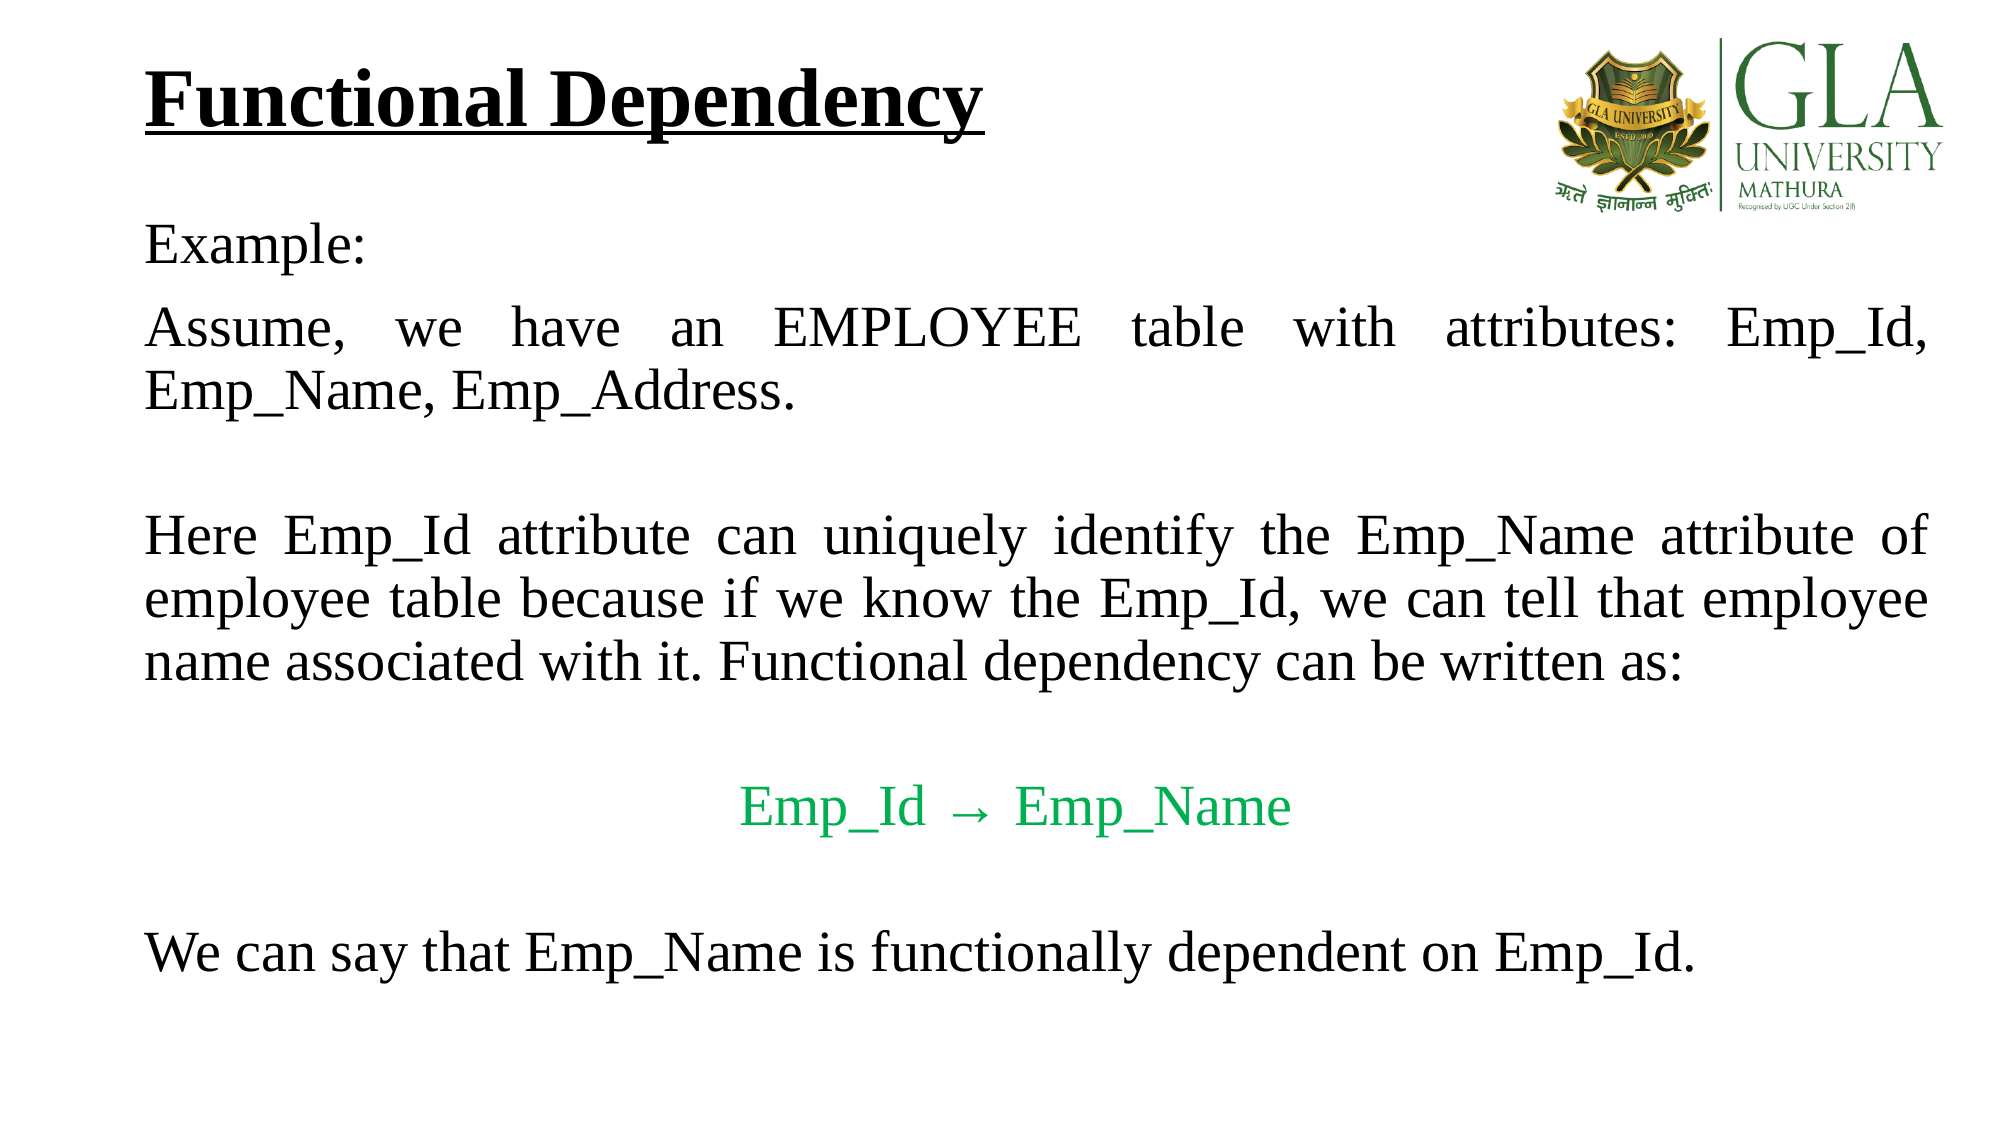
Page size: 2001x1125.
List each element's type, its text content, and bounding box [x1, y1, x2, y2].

list Example: Assume, we have an EMPLOYEE table with attributes: Emp_Id, Emp_Name, Emp_Address. Here Emp_Id attribute can uniquely identify the Emp_Name attribute of employee table because if we know the Emp_Id, we can tell that employee name associated with it. Functional dependency can be written as: Emp_Id → Emp_Name We can say that Emp_Name is functionally dependent on Emp_Id. [130, 205, 1946, 1060]
picture [1502, 0, 1998, 239]
title Functional Dependency [130, 20, 1502, 179]
